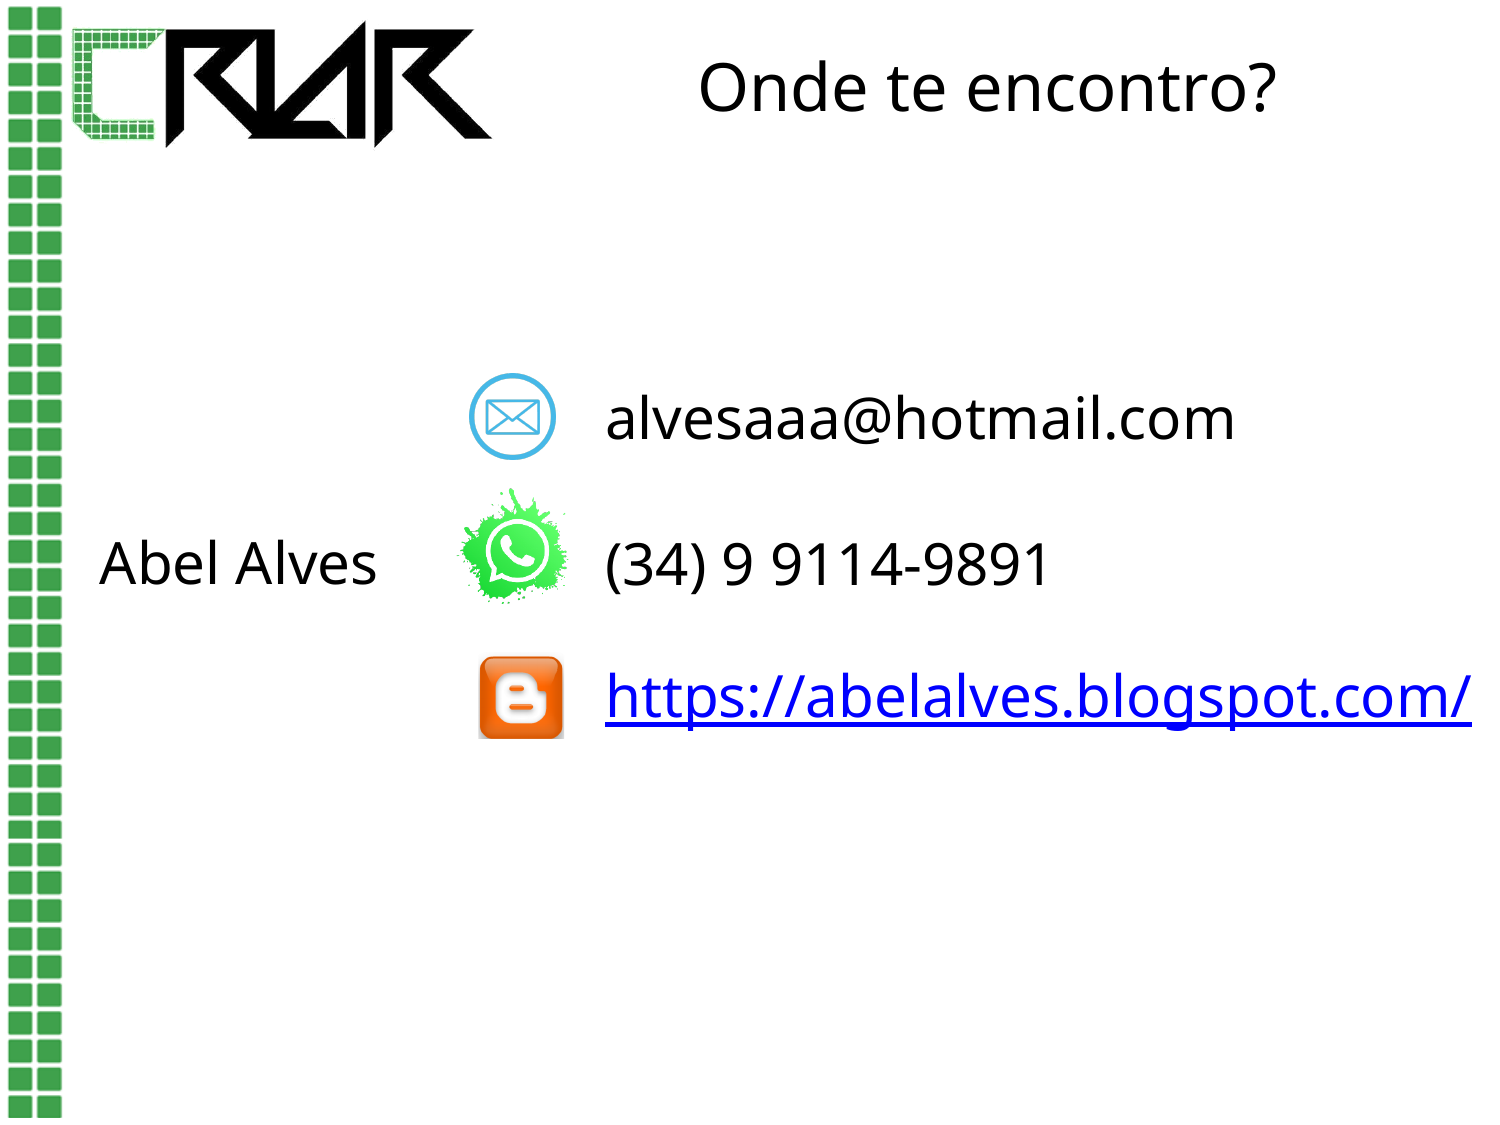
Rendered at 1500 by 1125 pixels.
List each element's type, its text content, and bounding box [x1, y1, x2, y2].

text_box Onde te encontro? [501, 31, 1497, 138]
picture [469, 373, 556, 460]
picture [68, 18, 496, 151]
picture [456, 486, 569, 606]
text_box alvesaaa@hotmail.com [590, 373, 1282, 459]
text_box Abel Alves [85, 519, 394, 604]
picture [6, 4, 66, 1118]
text_box https://abelalves.blogspot.com/ [590, 652, 1500, 747]
picture [478, 652, 565, 739]
text_box (34) 9 9114-9891 [590, 519, 1282, 604]
